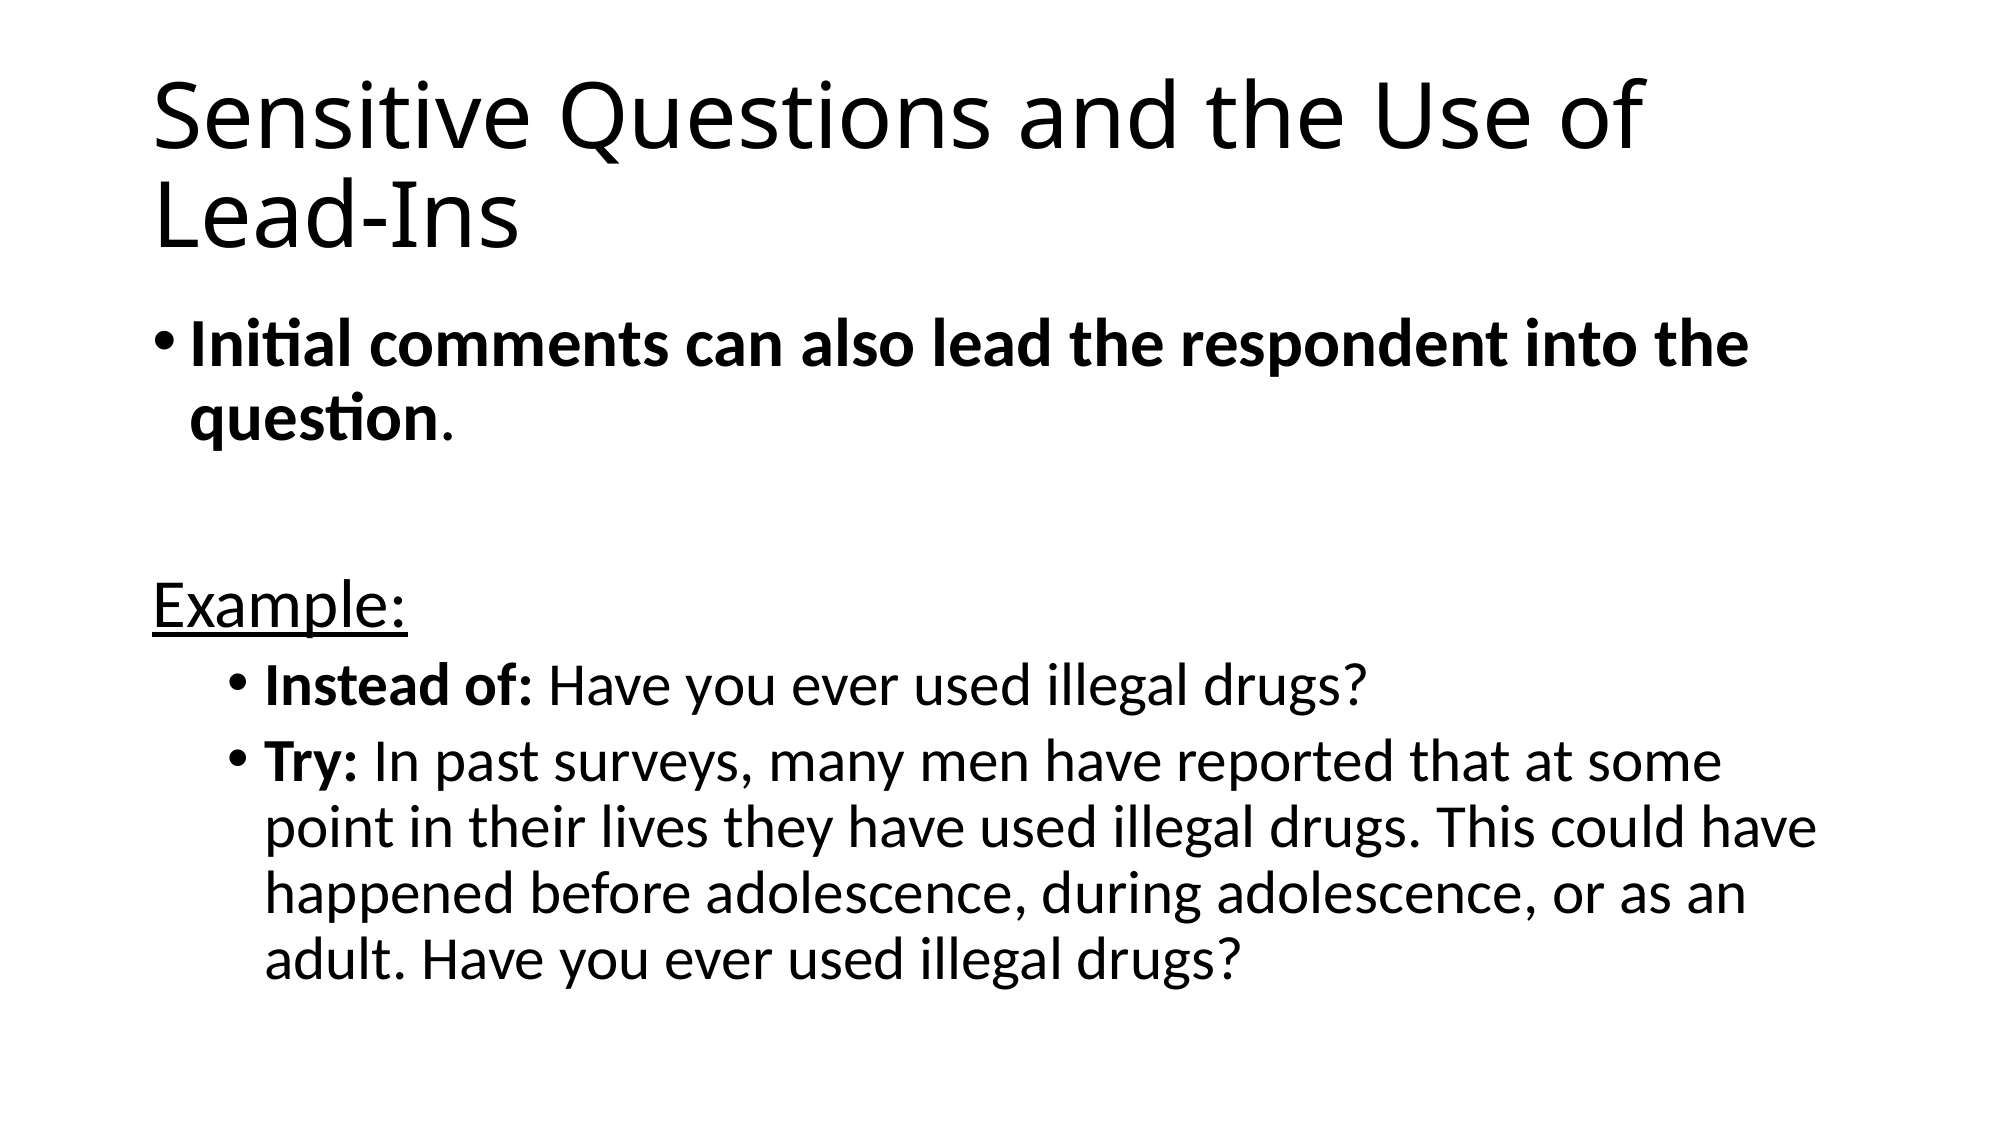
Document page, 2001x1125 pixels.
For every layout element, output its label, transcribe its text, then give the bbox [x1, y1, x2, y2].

list Initial comments can also lead the respondent into the question. Example: Instead of: Have you ever used illegal drugs? Try: In past surveys, many men have reported that at some point in their lives they have used illegal drugs. This could have happened before adolescence, during adolescence, or as an adult. Have you ever used illegal drugs? [137, 299, 1863, 1014]
title Sensitive Questions and the Use of Lead-Ins [137, 59, 1863, 278]
